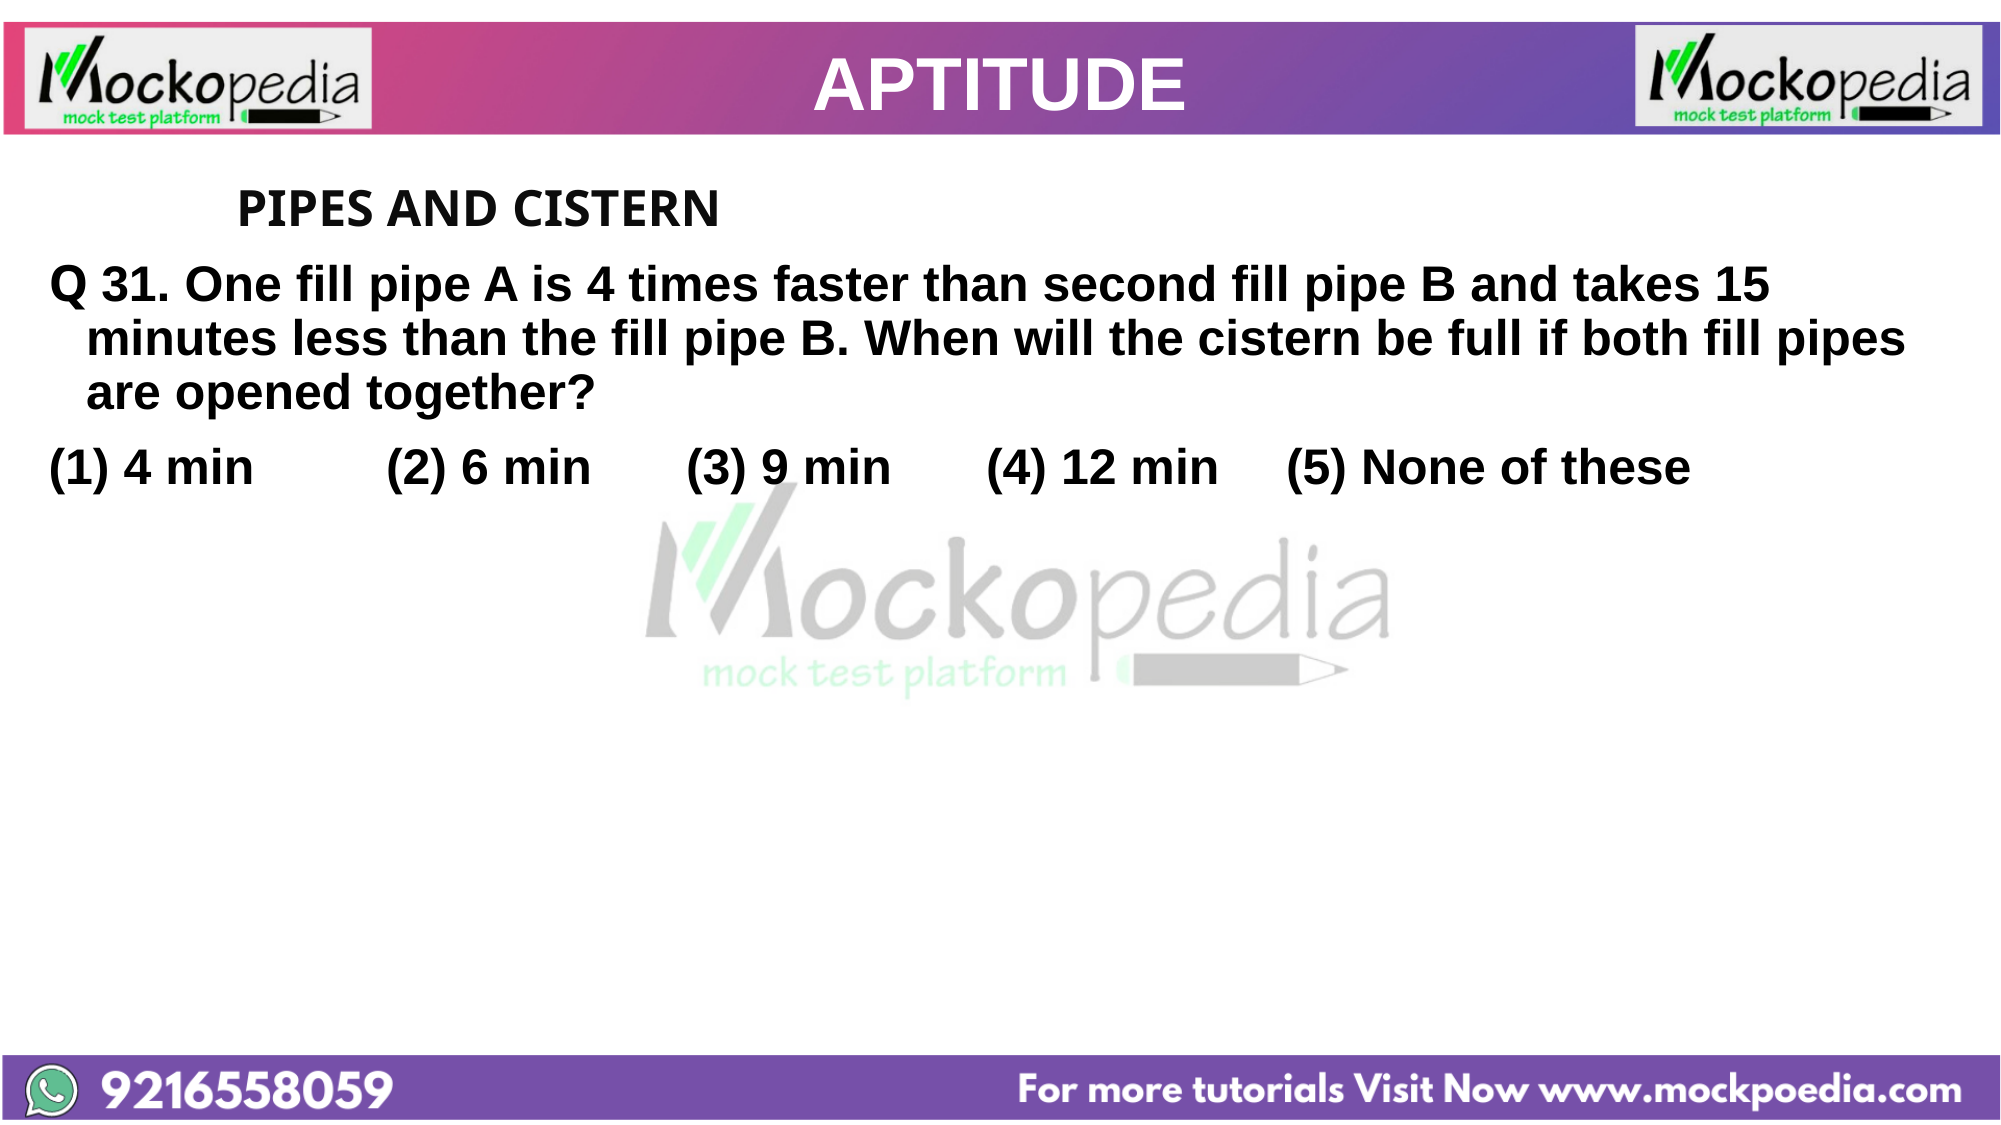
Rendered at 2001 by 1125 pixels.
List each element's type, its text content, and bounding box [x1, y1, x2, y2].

title APTITUDE [41, 31, 1959, 142]
list PIPES AND CISTERN Q 31. One fill pipe A is 4 times faster than second fill pipe B and takes 15 minutes less than the fill pipe B. When will the cistern be full if both fill pipes are opened together? (1) 4 min (2) 6 min (3) 9 min (4) 12 min (5) None of these [33, 175, 1959, 1053]
picture [0, 0, 2001, 1125]
